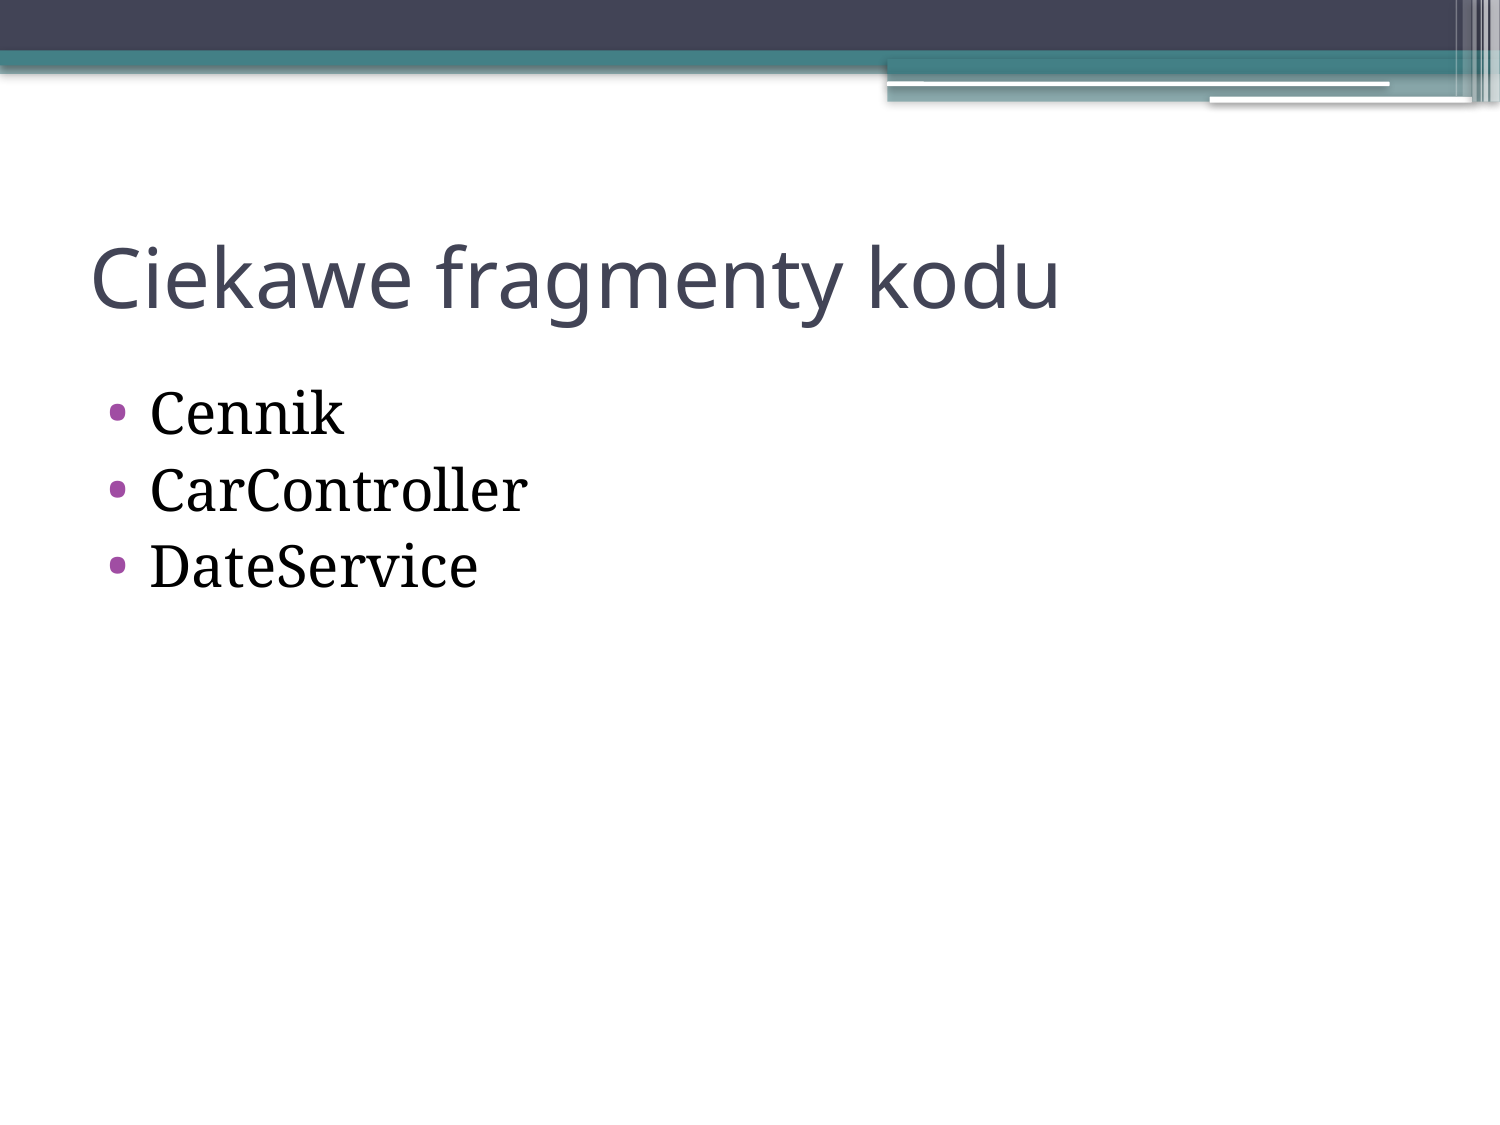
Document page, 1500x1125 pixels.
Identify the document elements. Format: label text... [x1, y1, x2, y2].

list Cennik CarController DateService [75, 368, 1425, 1079]
title Ciekawe fragmenty kodu [75, 187, 1425, 363]
